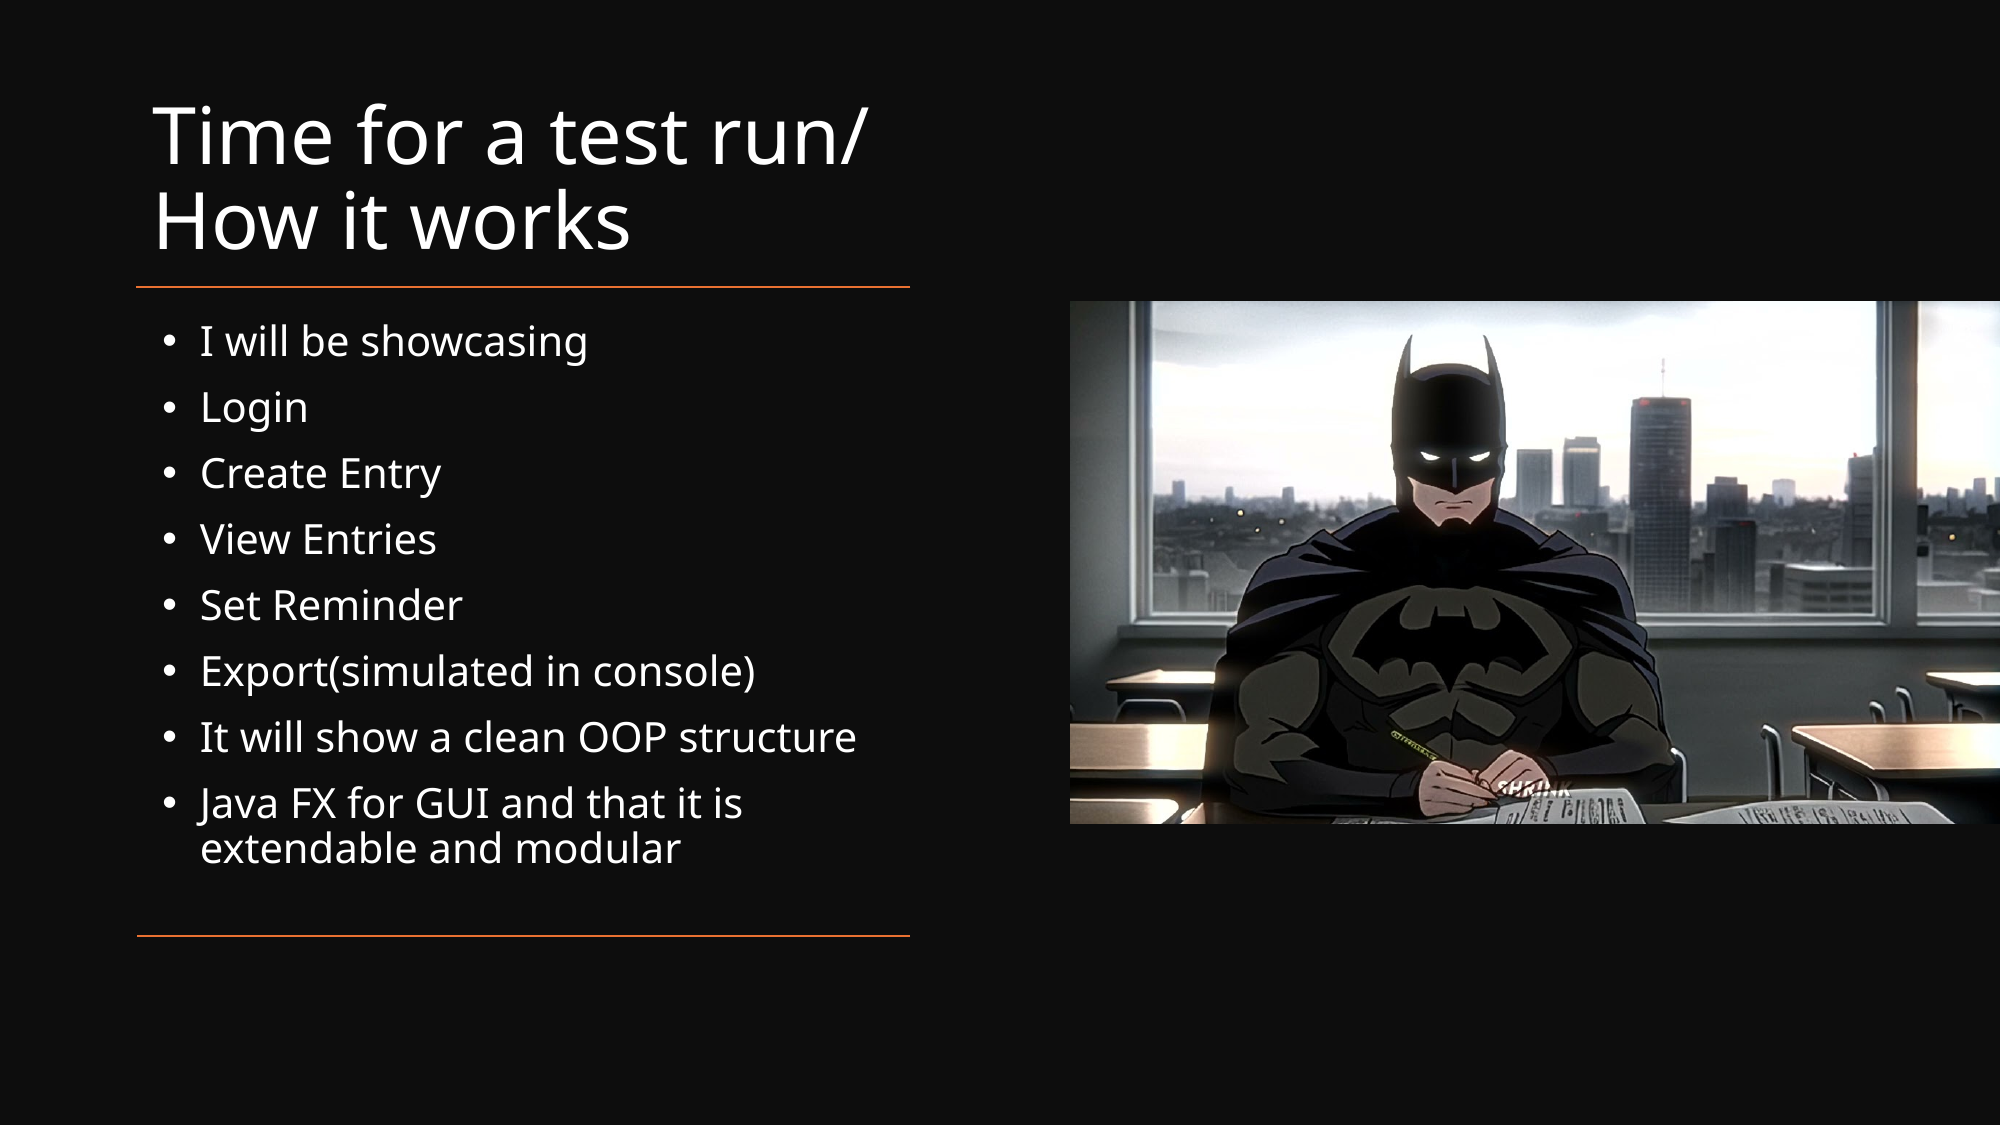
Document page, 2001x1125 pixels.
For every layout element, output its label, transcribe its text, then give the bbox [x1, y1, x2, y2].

picture [1069, 300, 2000, 825]
text_box [0, 0, 2000, 1125]
title Time for a test run/ How it works [137, 73, 910, 275]
list I will be showcasing Login Create Entry View Entries Set Reminder Export(simulated in console) It will show a clean OOP structure Java FX for GUI and that it is extendable and modular [147, 313, 900, 912]
